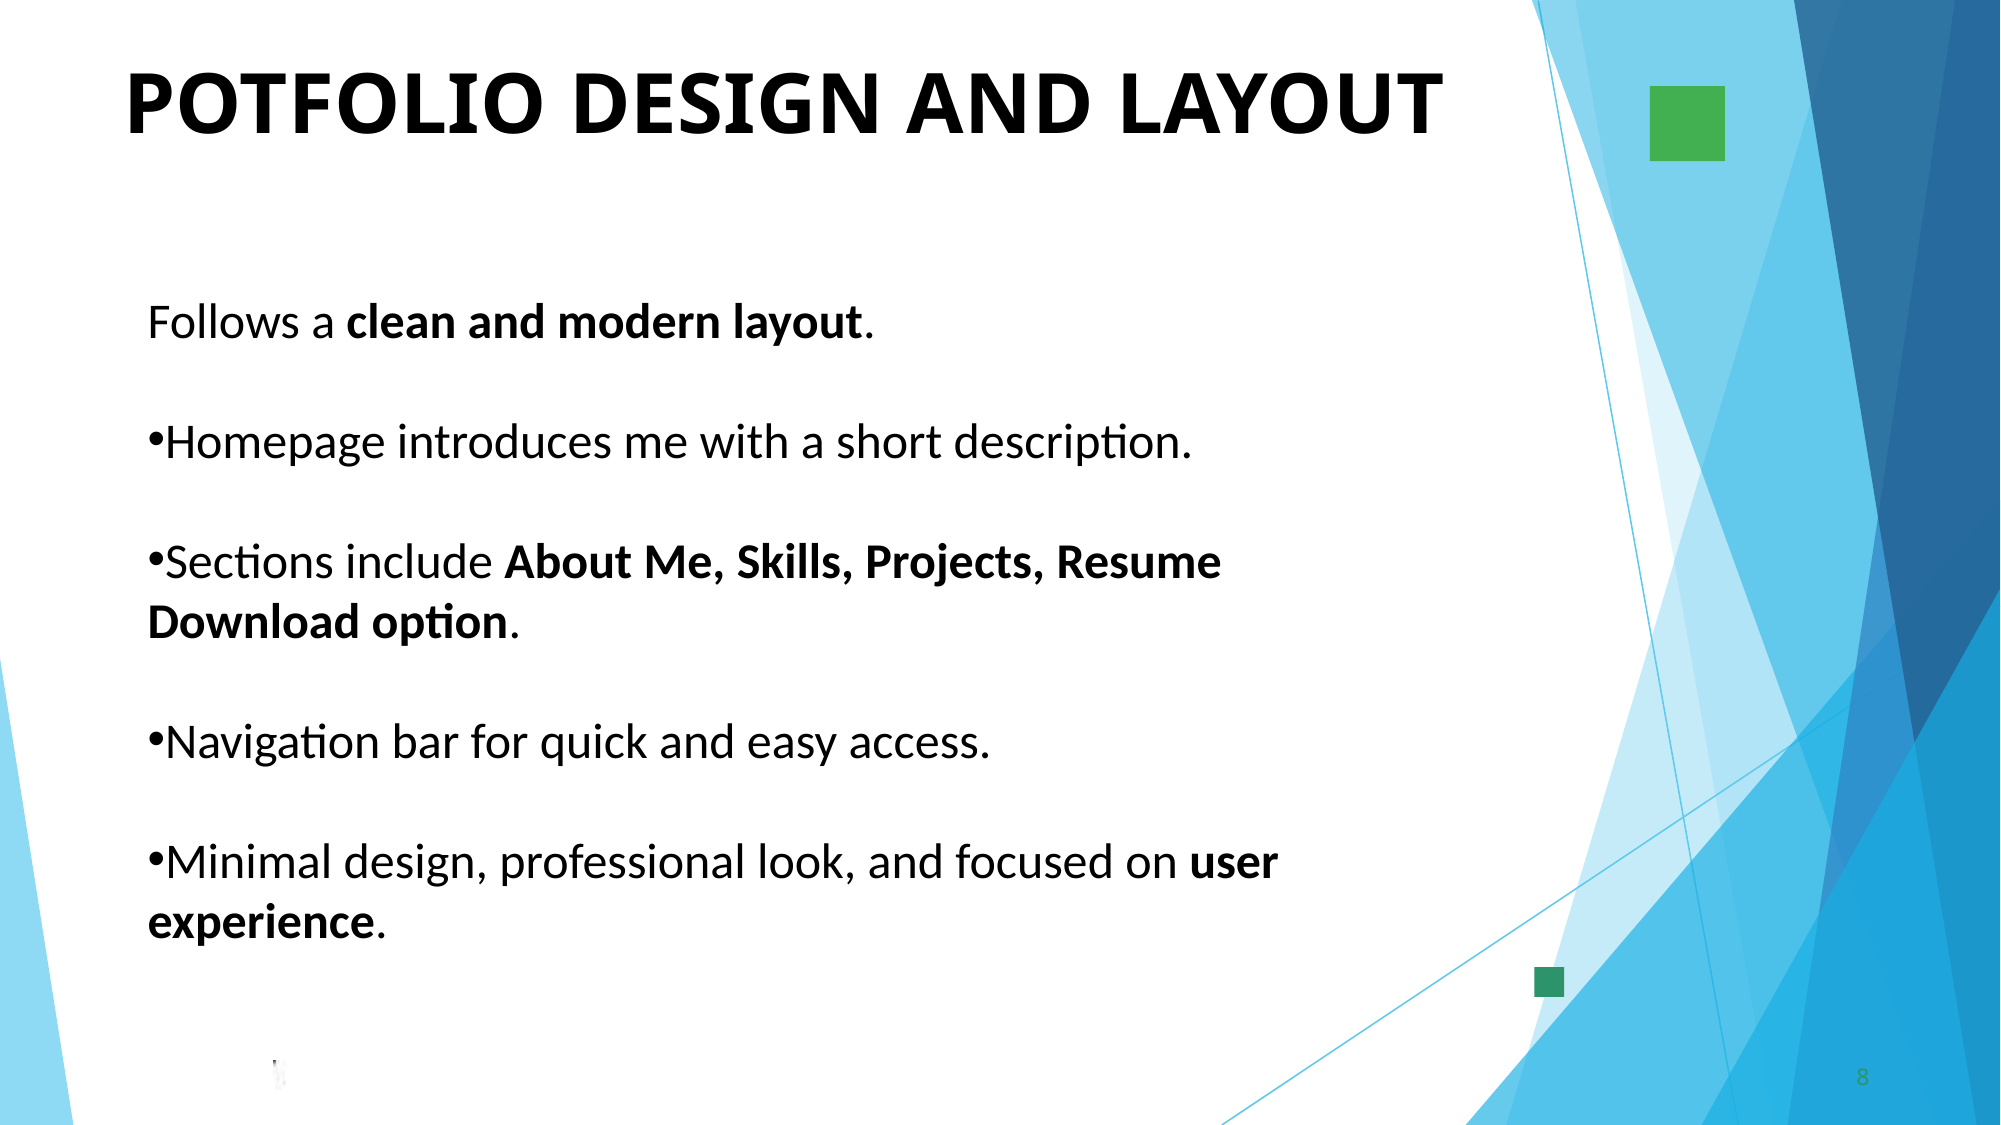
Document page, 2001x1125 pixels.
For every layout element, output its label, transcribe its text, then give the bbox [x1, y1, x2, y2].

picture [273, 1060, 287, 1091]
text_box [1534, 967, 1565, 997]
text_box POTFOLIO DESIGN AND LAYOUT [121, 47, 1564, 150]
text_box Follows a clean and modern layout. Homepage introduces me with a short description. Sections include About Me, Skills, Projects, Resume Download option. Navigation bar for quick and easy access. Minimal design, professional look, and focused on user experience. [132, 281, 1352, 956]
text_box [1649, 86, 1725, 162]
text_box 8 [1849, 1061, 1888, 1095]
